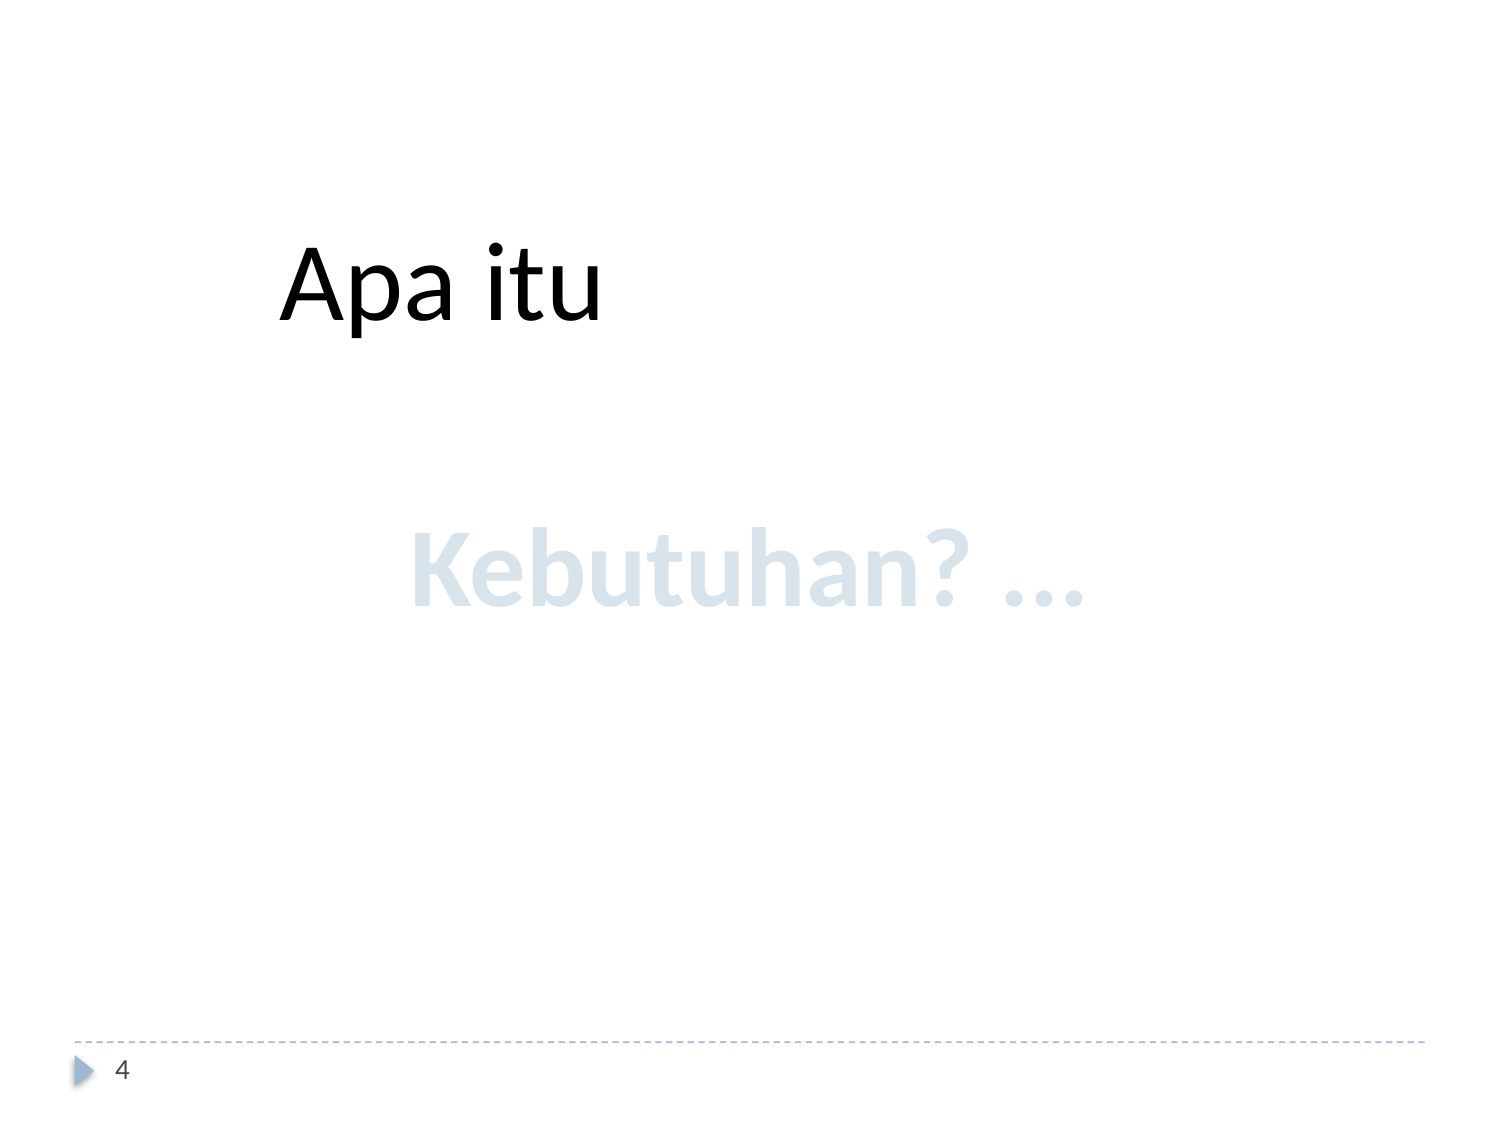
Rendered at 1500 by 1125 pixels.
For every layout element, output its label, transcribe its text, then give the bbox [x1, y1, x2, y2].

text_box Kebutuhan? ... [394, 486, 1105, 637]
slide_number 4 [100, 1042, 426, 1103]
text_box Apa itu [264, 199, 621, 350]
